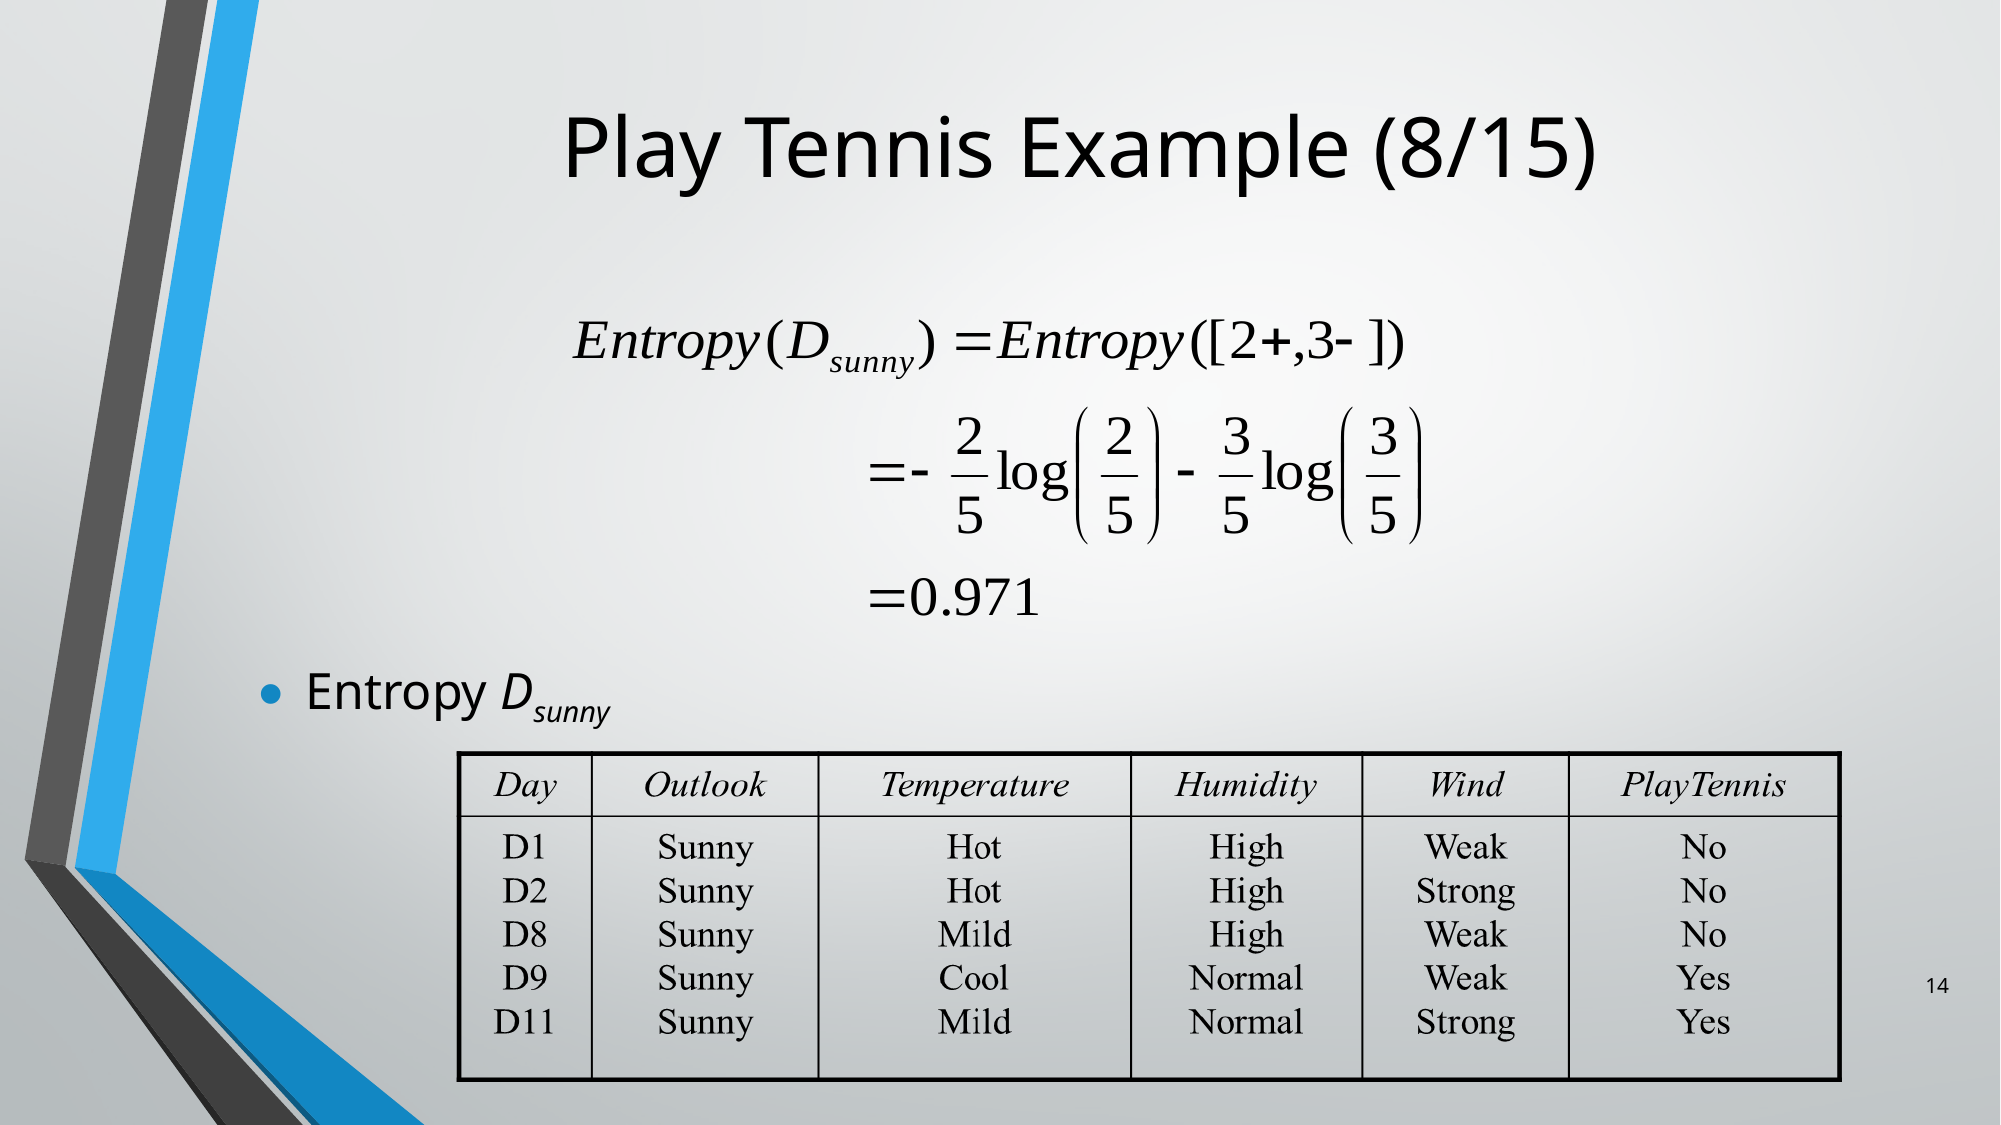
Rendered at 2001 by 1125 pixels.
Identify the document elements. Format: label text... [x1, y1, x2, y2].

picture [562, 303, 1438, 639]
list Entropy Dsunny [243, 437, 1887, 950]
slide_number 14 [1873, 956, 1964, 1017]
picture [455, 747, 1844, 1084]
title Play Tennis Example (8/15) [258, 0, 1902, 288]
